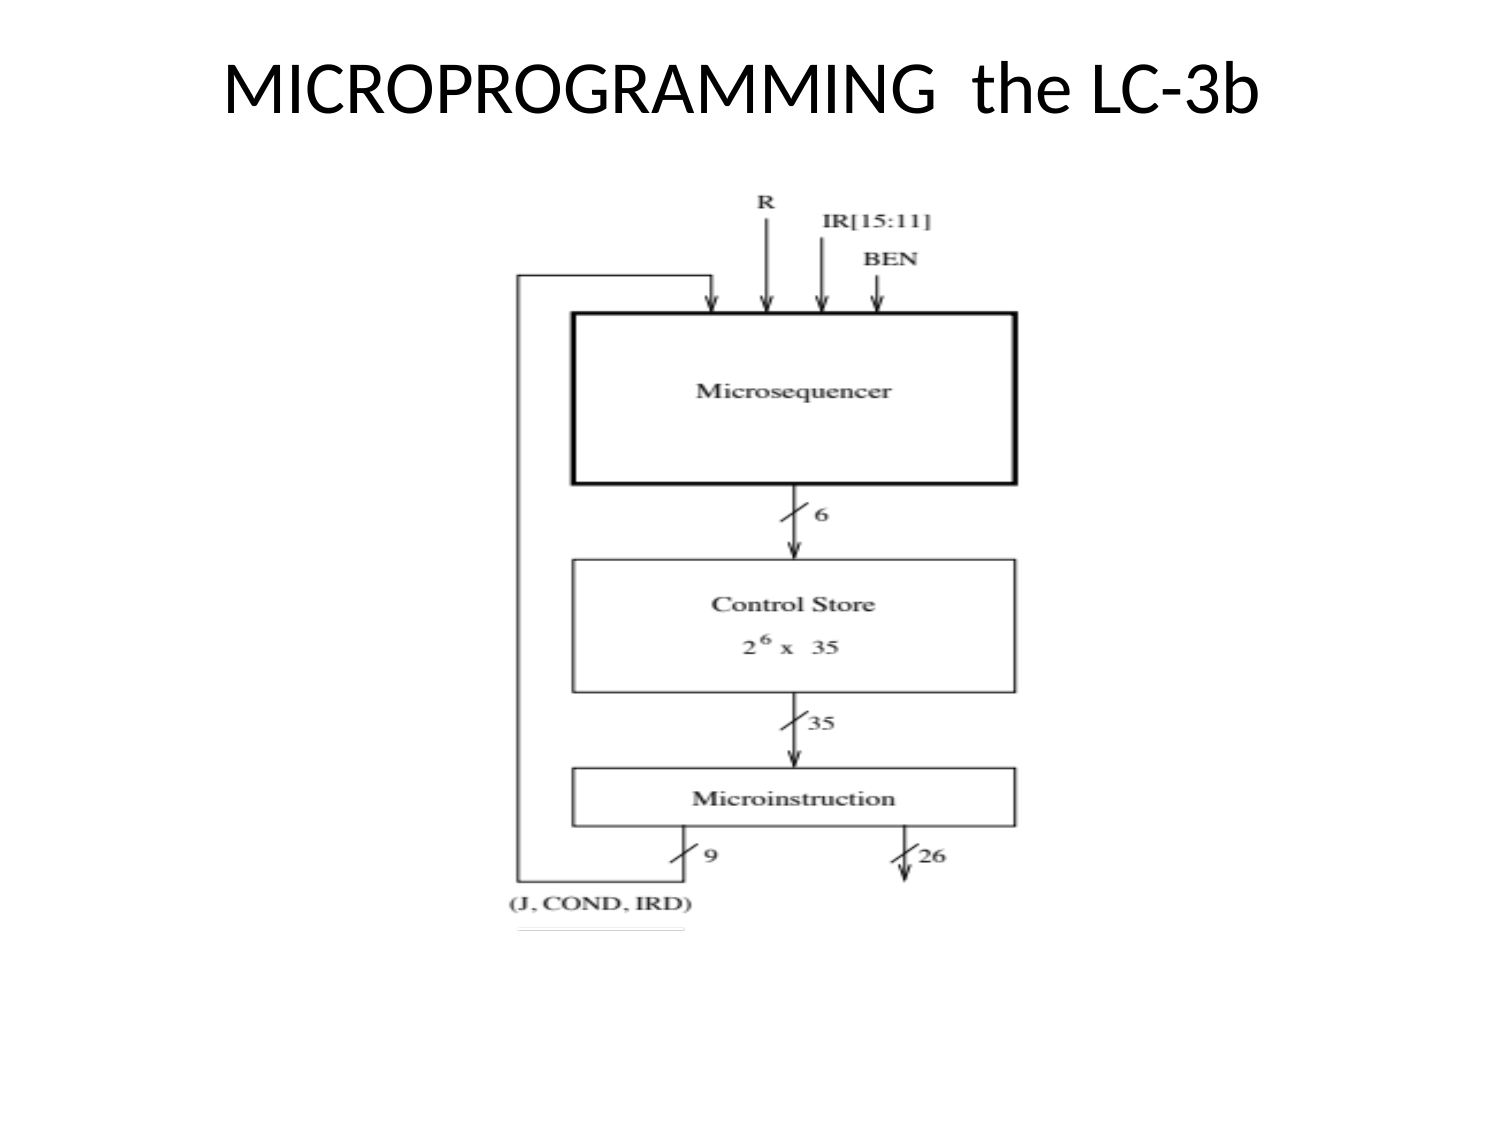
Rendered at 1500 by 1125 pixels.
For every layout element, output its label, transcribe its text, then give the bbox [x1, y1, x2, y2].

picture [457, 185, 1116, 934]
text_box MICROPROGRAMMING the LC-3b [207, 30, 1278, 136]
